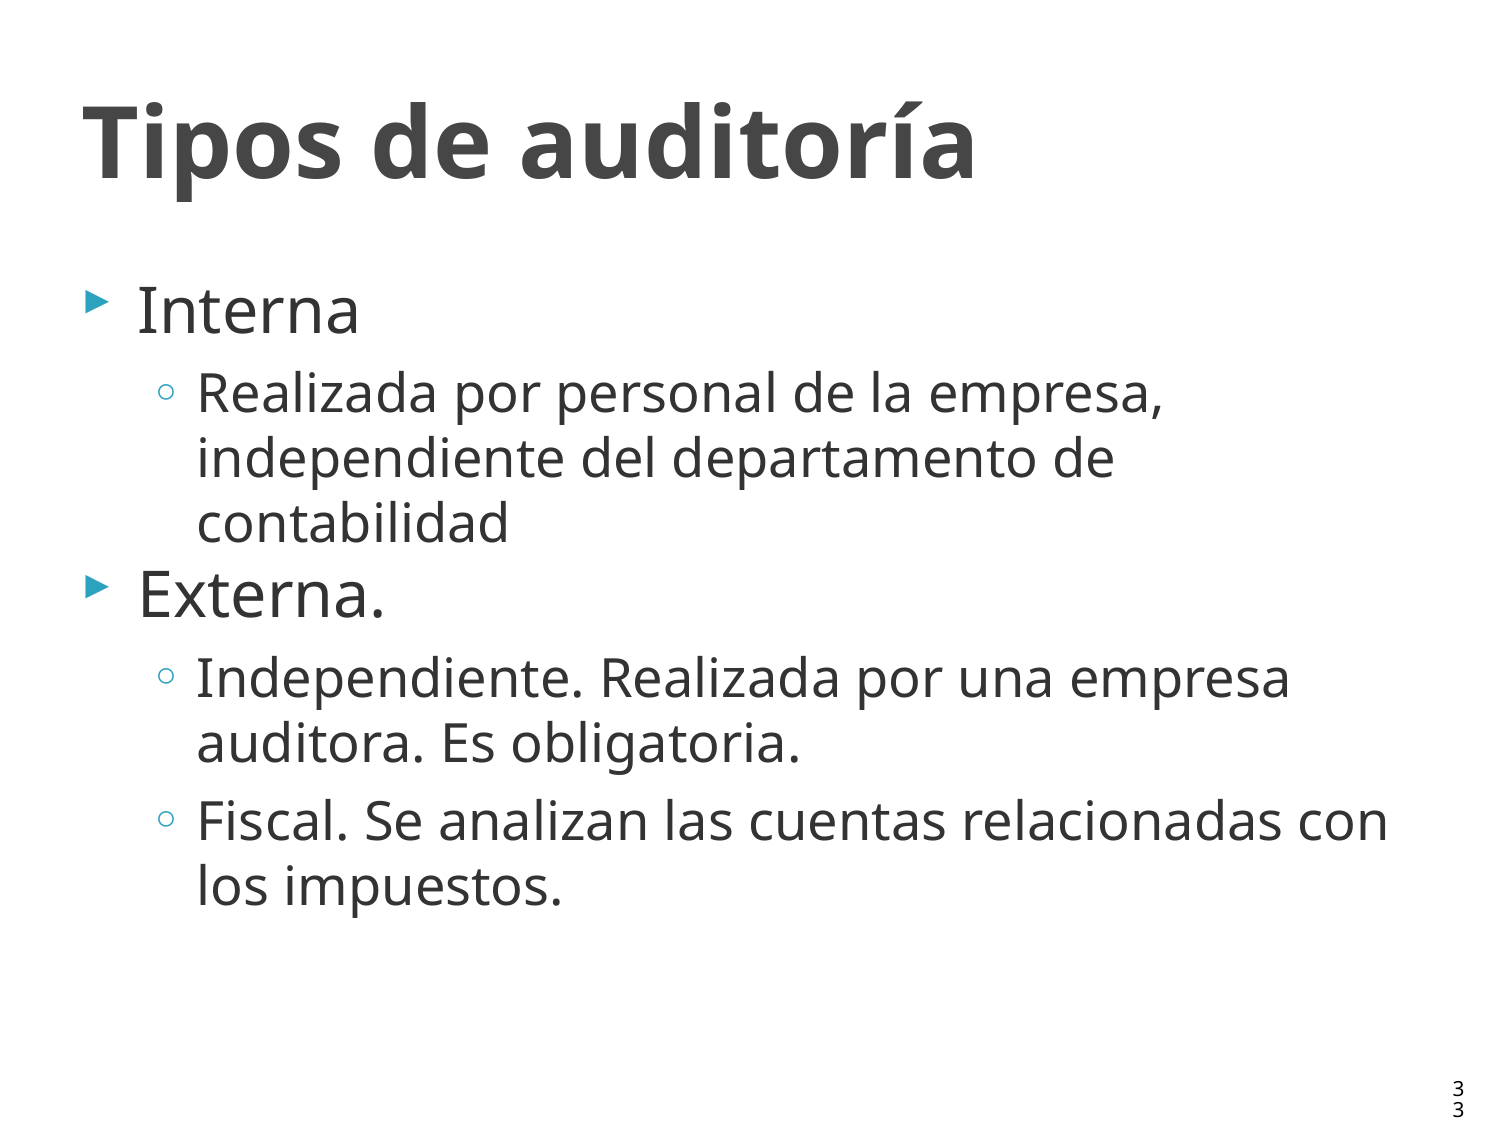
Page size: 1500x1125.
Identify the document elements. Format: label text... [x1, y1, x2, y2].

slide_number 33 [1436, 1073, 1480, 1112]
title Tipos de auditoría [74, 44, 1426, 234]
list Interna Realizada por personal de la empresa, independiente del departamento de contabilidad Externa. Independiente. Realizada por una empresa auditora. Es obligatoria. Fiscal. Se analizan las cuentas relacionadas con los impuestos. [74, 261, 1426, 1125]
